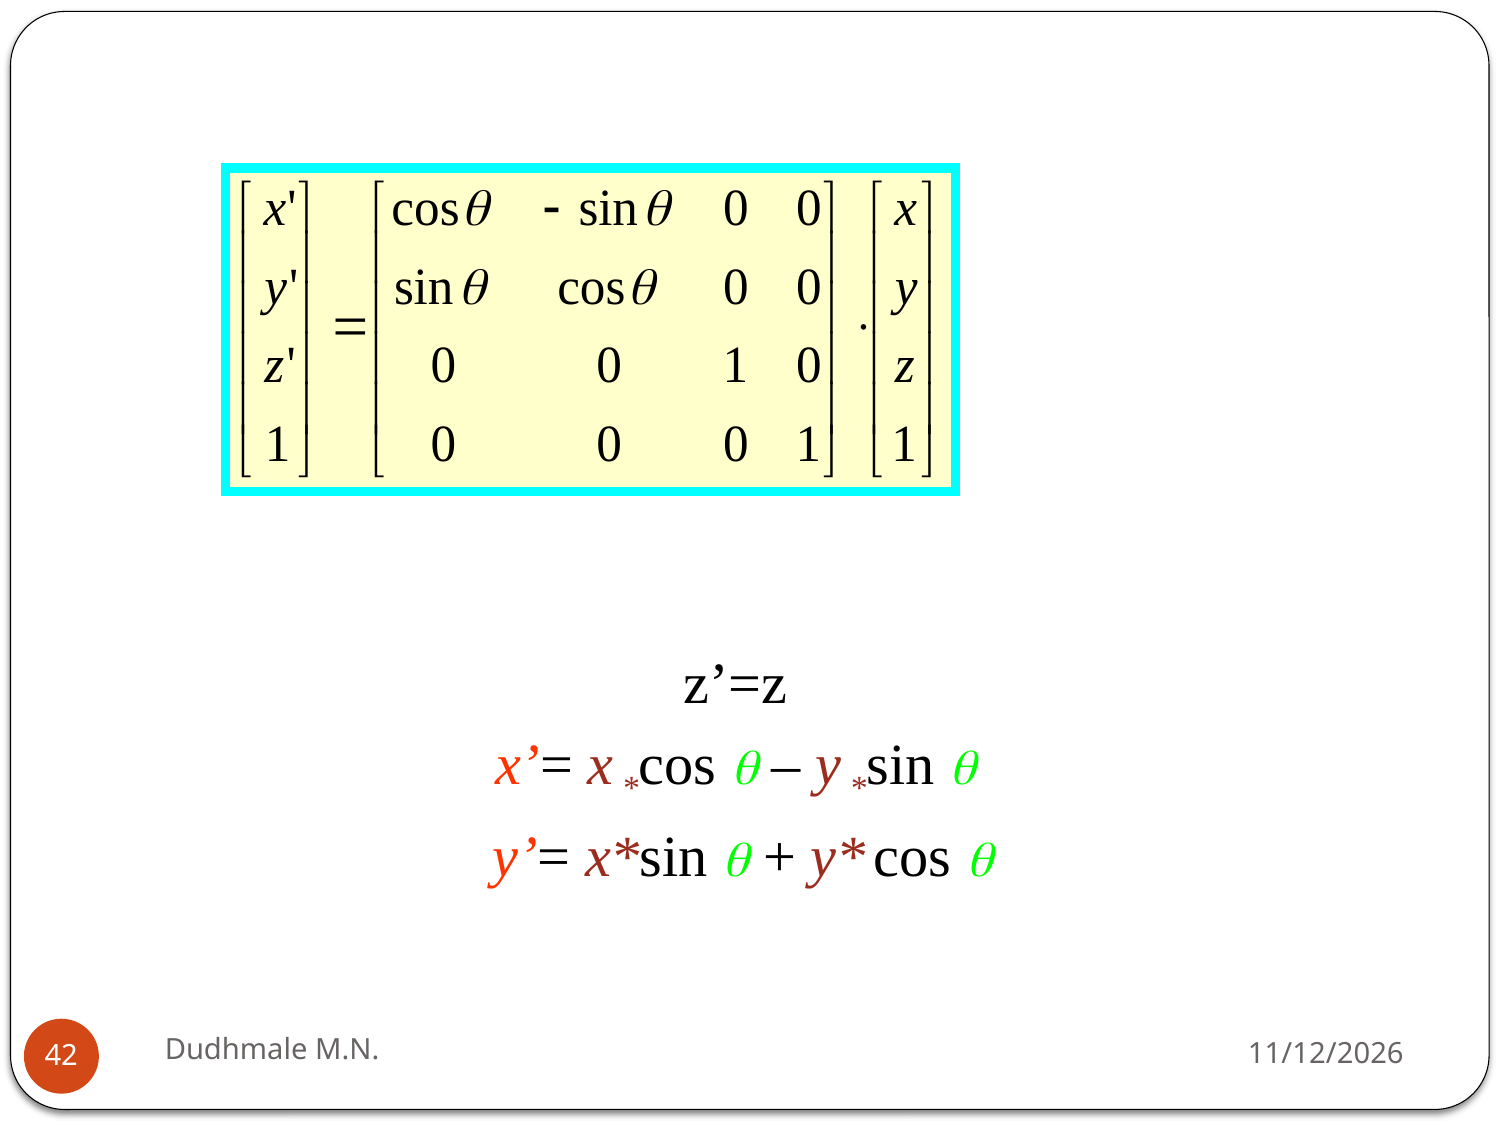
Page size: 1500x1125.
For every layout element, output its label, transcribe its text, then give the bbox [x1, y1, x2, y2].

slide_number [1012, 1015, 1419, 1094]
text_box z’=z x’= x *cos  – y *sin  y’= x*sin  + y* cos  [360, 637, 1111, 987]
slide_number 42 [23, 1018, 99, 1094]
footer Dudhmale M.N. [150, 1012, 800, 1088]
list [229, 172, 951, 487]
